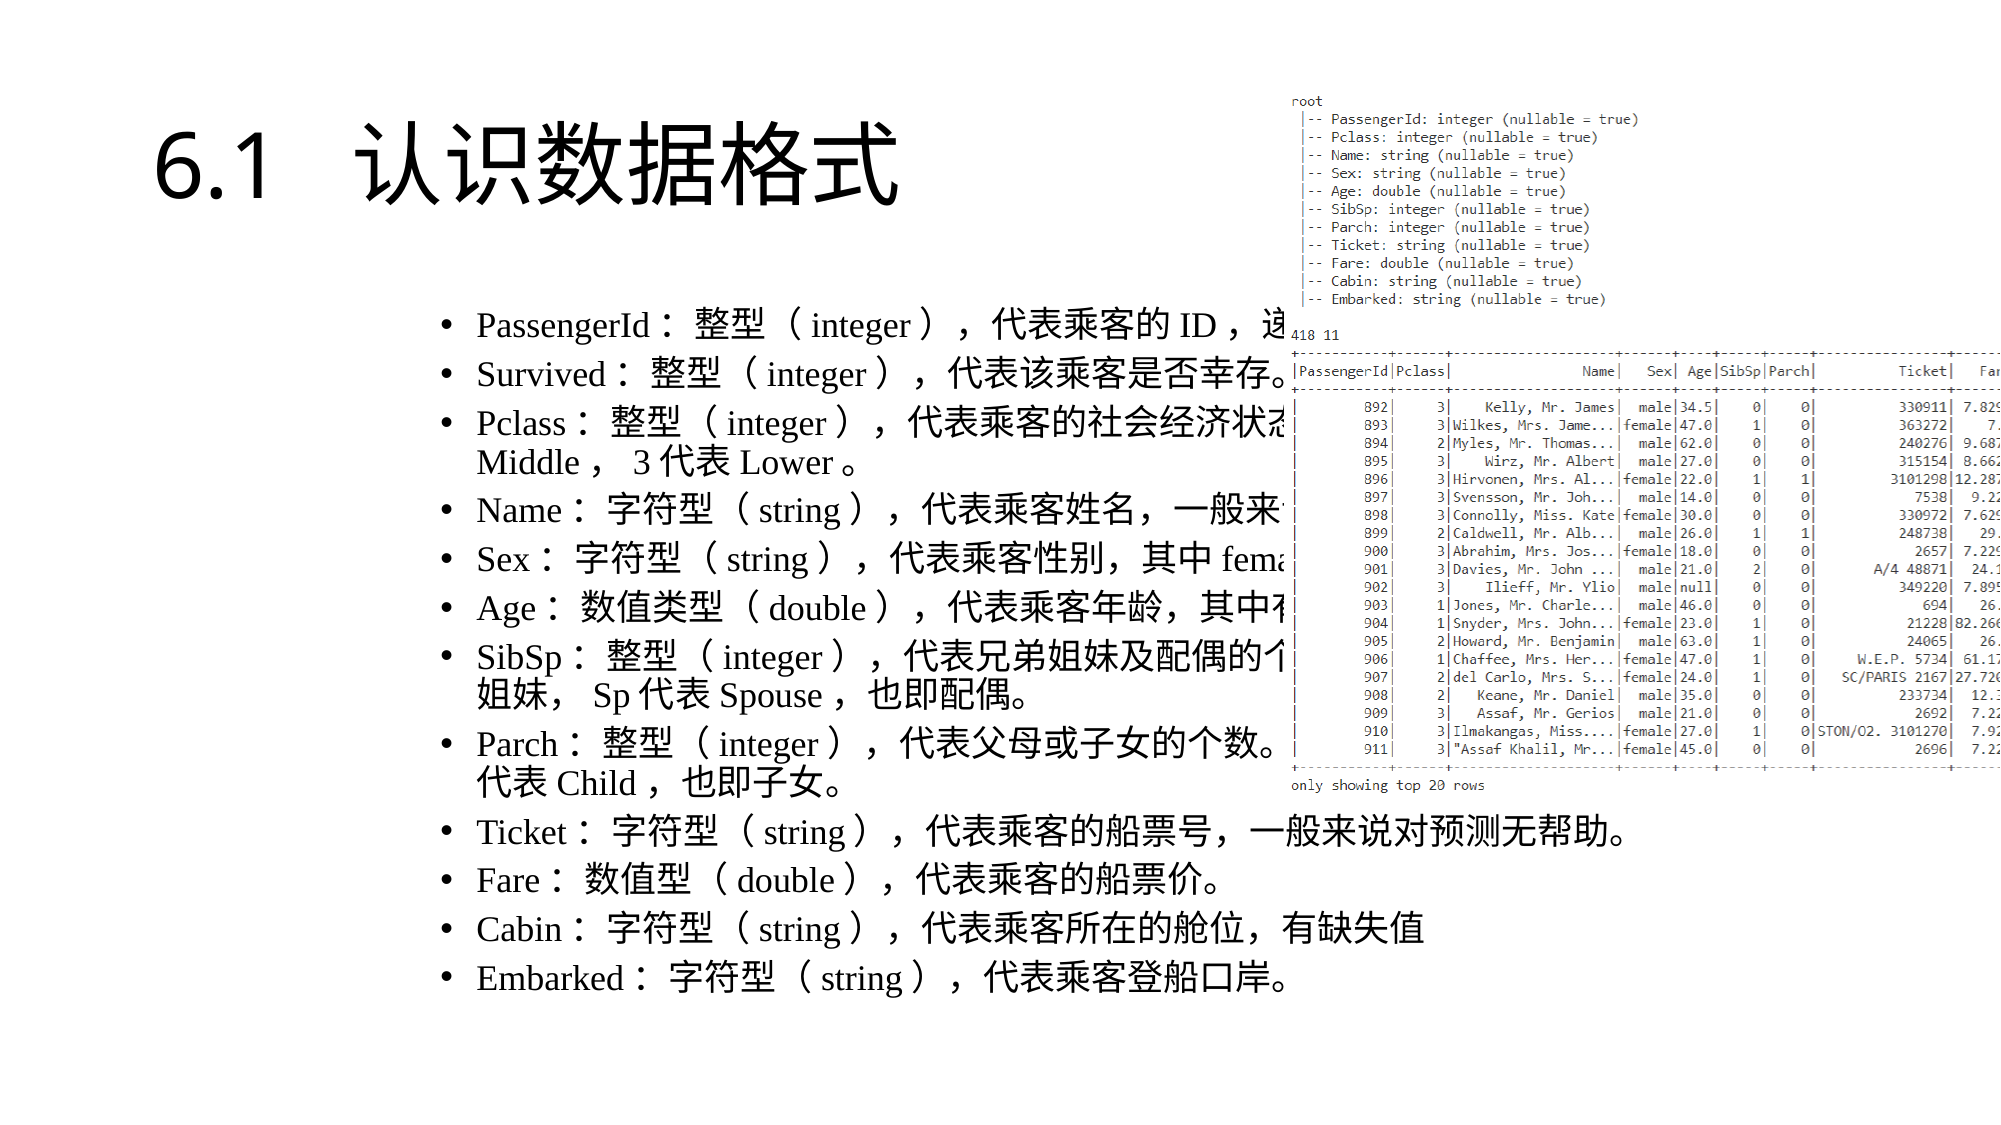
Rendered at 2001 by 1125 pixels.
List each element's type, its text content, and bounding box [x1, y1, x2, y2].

list PassengerId：整型（integer），代表乘客的ID，递增变量，一般来说对预测无帮助。 Survived：整型（integer），代表该乘客是否幸存。其中1表示幸存，0表示遇难。 Pclass：整型（integer），代表乘客的社会经济状态，其中1代表Upper，2代表Middle，3代表Lower。 Name：字符型（string），代表乘客姓名，一般来说对预测无帮助。 Sex：字符型（string），代表乘客性别，其中female代表女，male代表男。 Age：数值类型（double），代表乘客年龄，其中有null，即有缺失值。 SibSp：整型（integer），代表兄弟姐妹及配偶的个数。其中Sib代表Sibling也即兄弟姐妹，Sp代表Spouse，也即配偶。 Parch：整型（integer），代表父母或子女的个数。其中Par代表Parent也即父母，Ch代表Child，也即子女。 Ticket：字符型（string），代表乘客的船票号，一般来说对预测无帮助。 Fare：数值型（double），代表乘客的船票价。 Cabin：字符型（string），代表乘客所在的舱位，有缺失值 Embarked：字符型（string），代表乘客登船口岸。 [137, 299, 1863, 1014]
picture [1284, 91, 2000, 795]
title 6.1 认识数据格式 [137, 59, 1863, 278]
